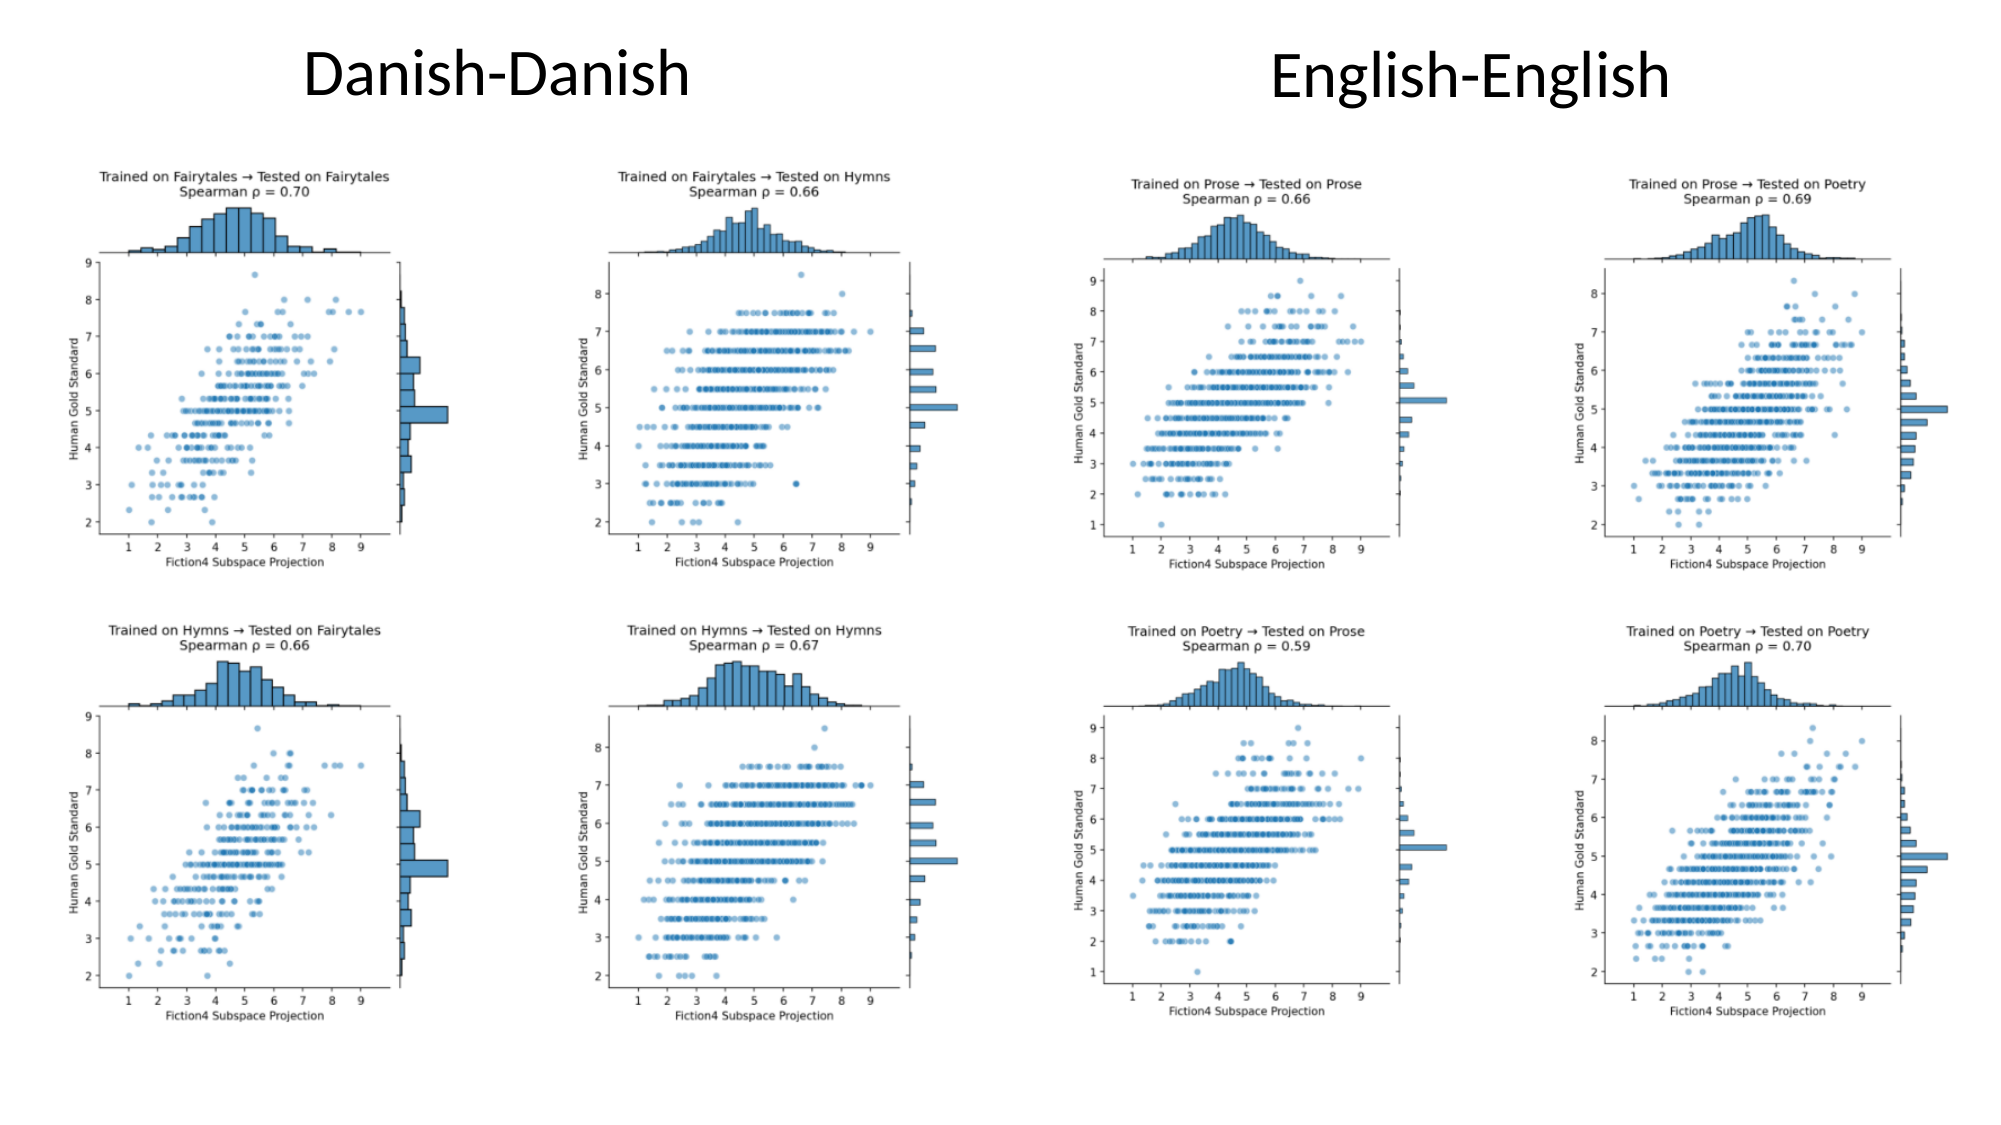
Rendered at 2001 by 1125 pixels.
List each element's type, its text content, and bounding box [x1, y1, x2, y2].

text_box English-English [1100, 23, 1842, 119]
text_box Danish-Danish [127, 20, 868, 116]
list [1030, 164, 1961, 1035]
picture [48, 153, 969, 1042]
